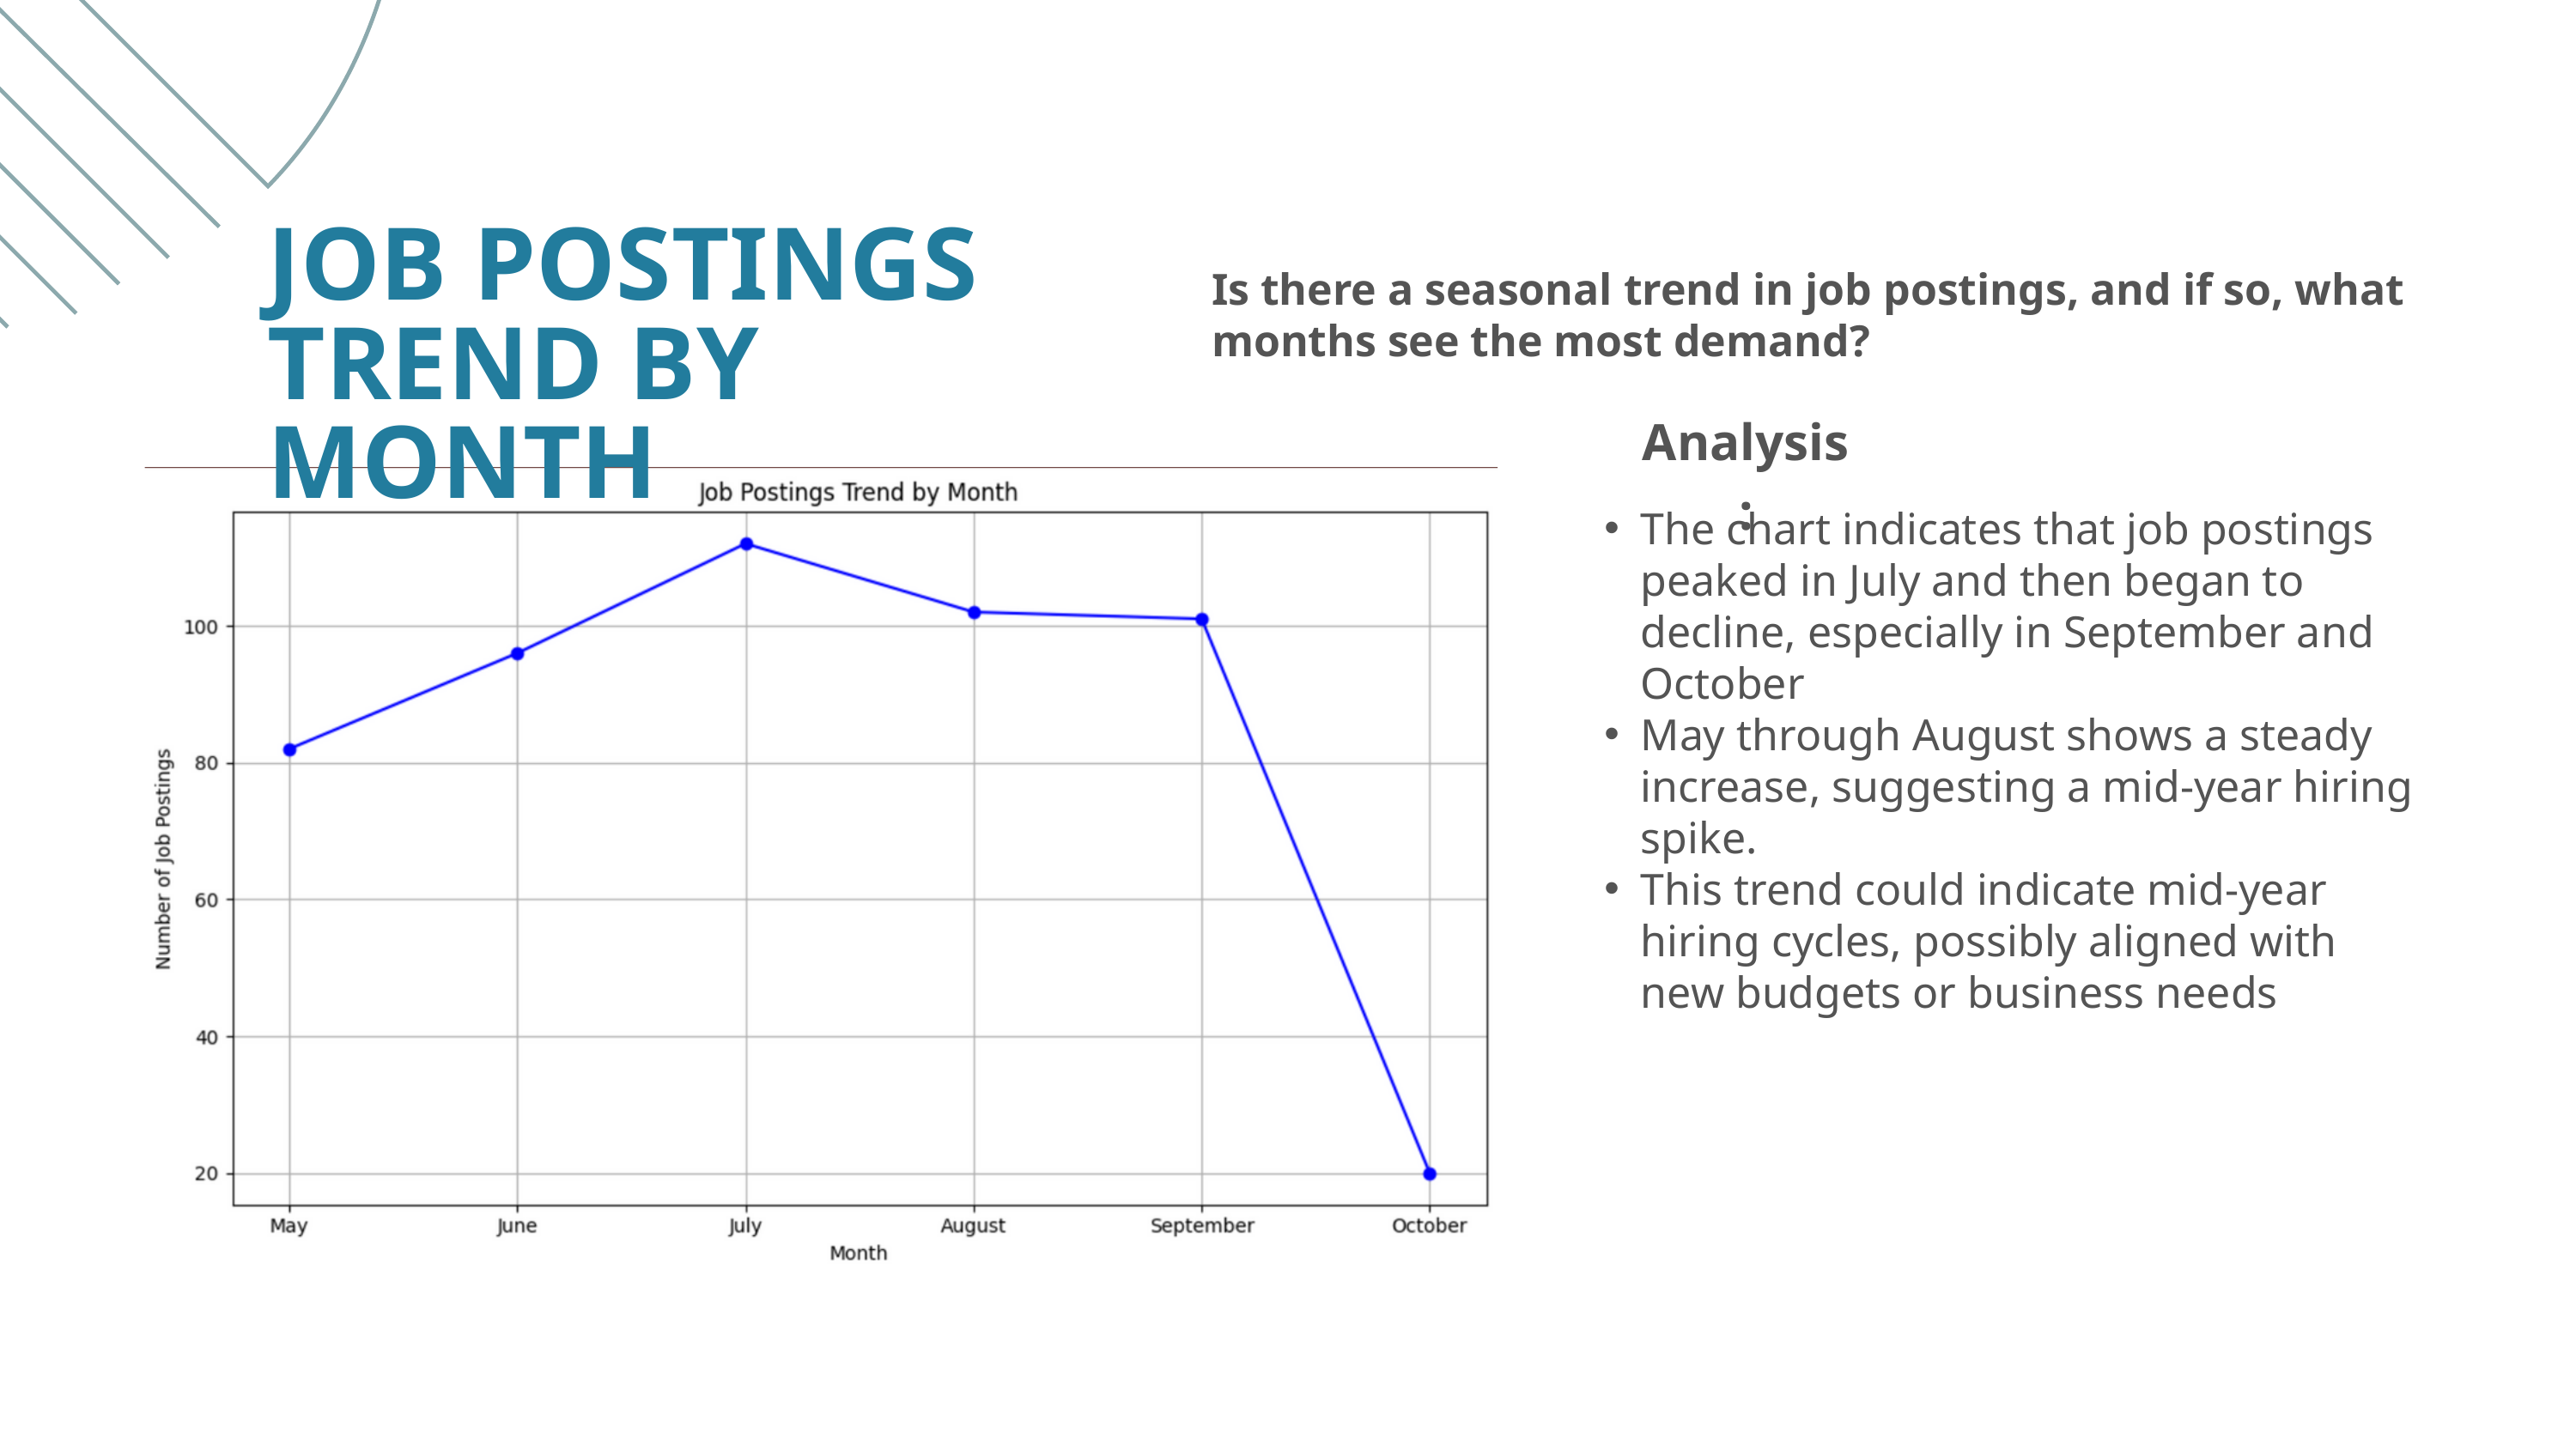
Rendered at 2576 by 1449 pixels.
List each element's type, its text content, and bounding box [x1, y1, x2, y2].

text_box The chart indicates that job postings peaked in July and then began to decline, especially in September and October May through August shows a steady increase, suggesting a mid-year hiring spike. This trend could indicate mid-year hiring cycles, possibly aligned with new budgets or business needs [1567, 501, 2432, 1017]
text_box [144, 467, 1498, 1270]
text_box Analysis: [1637, 399, 1854, 541]
text_box Is there a seasonal trend in job postings, and if so, what months see the most demand? [1212, 262, 2496, 366]
text_box JOB POSTINGS TREND BY MONTH [267, 221, 1147, 518]
